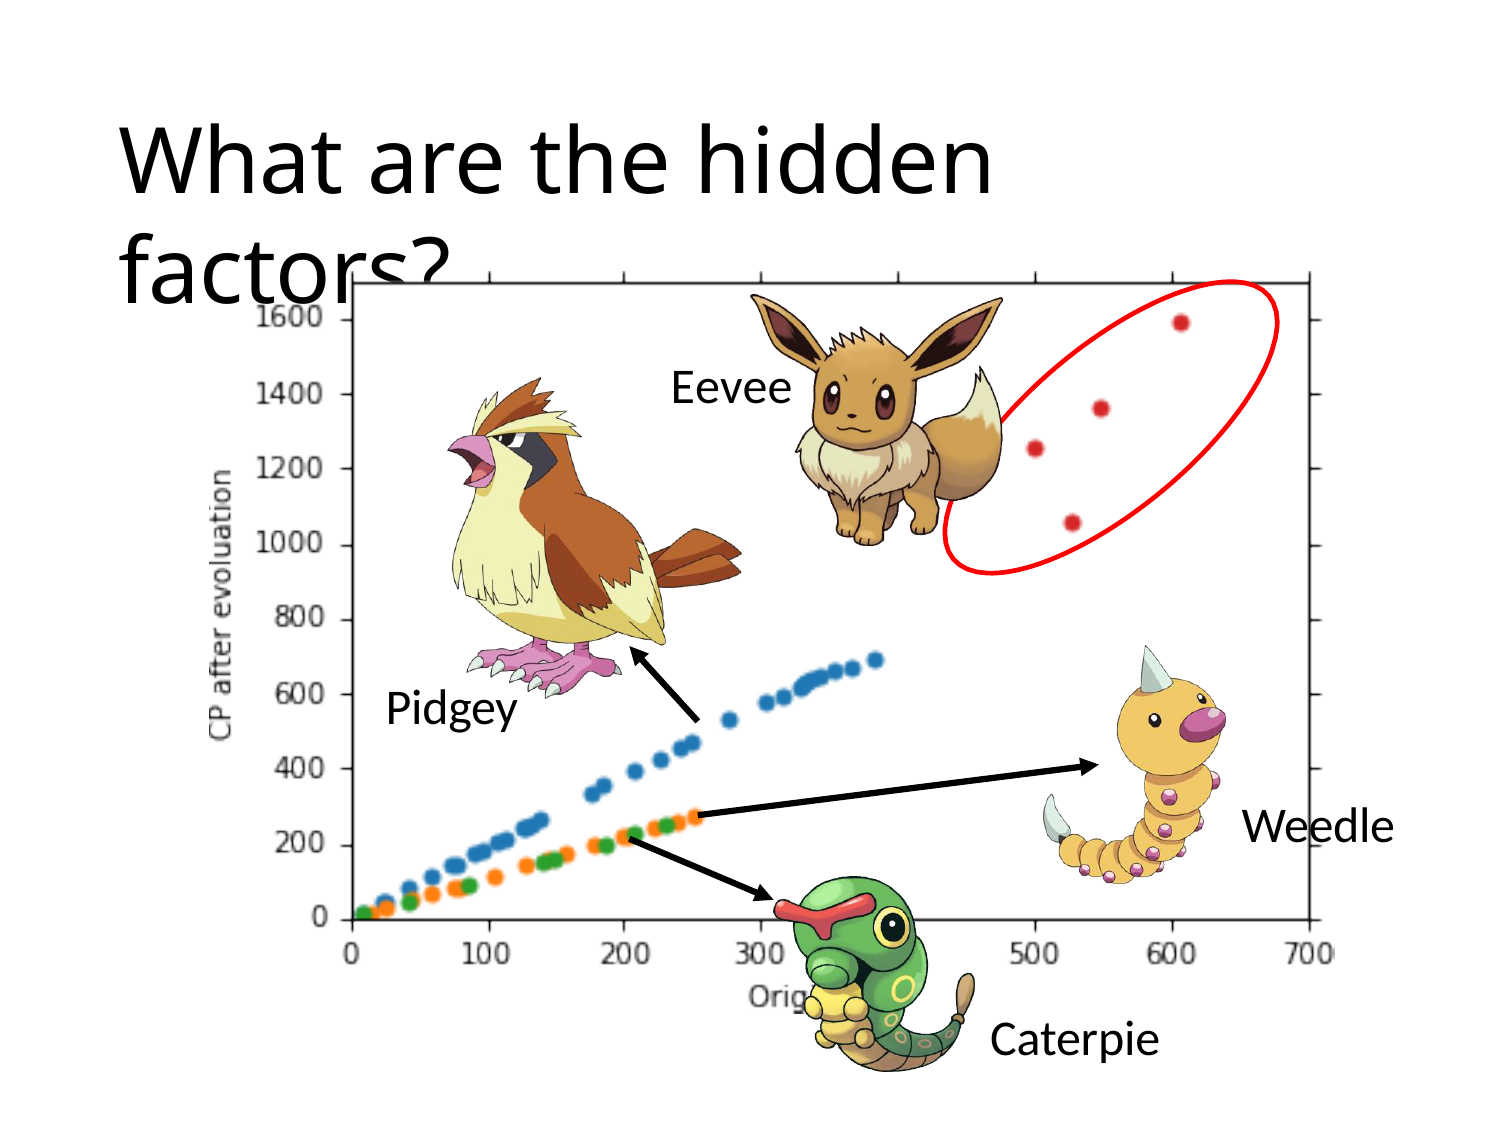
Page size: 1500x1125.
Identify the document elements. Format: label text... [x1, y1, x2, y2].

text_box Weedle [1340, 790, 1400, 853]
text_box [209, 270, 1336, 1072]
title What are the hidden factors? [116, 100, 1197, 323]
